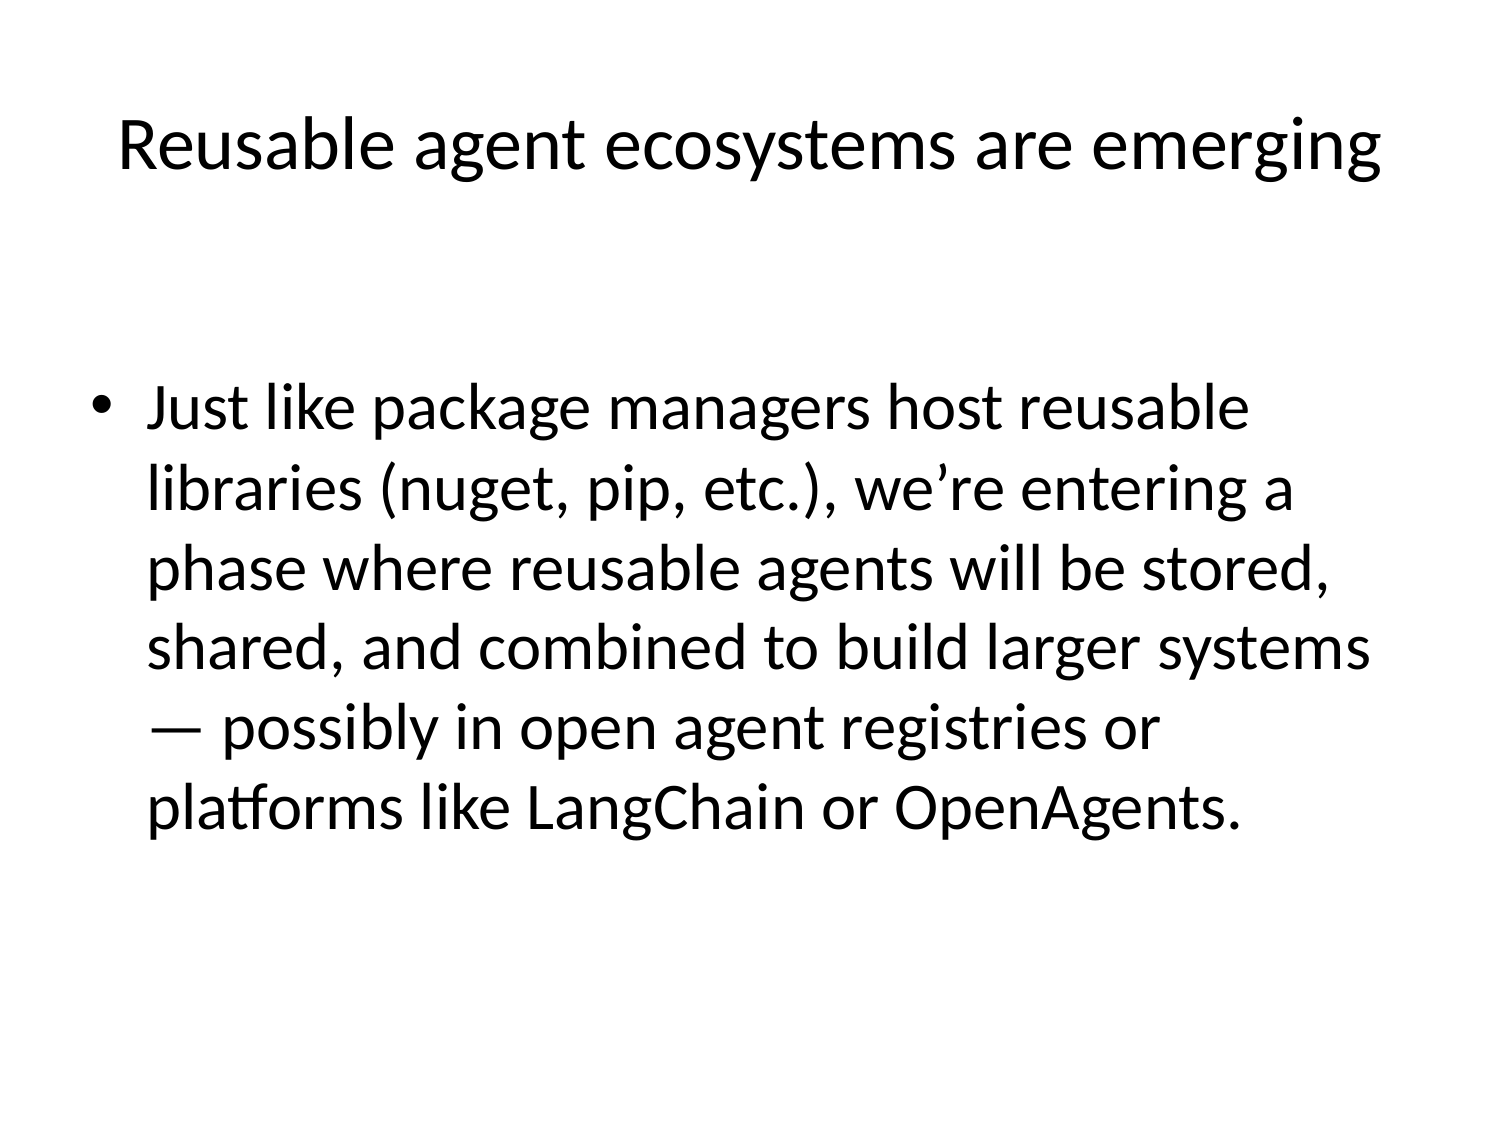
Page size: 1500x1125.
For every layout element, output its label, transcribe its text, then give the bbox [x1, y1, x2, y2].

list Just like package managers host reusable libraries (nuget, pip, etc.), we’re entering a phase where reusable agents will be stored, shared, and combined to build larger systems — possibly in open agent registries or platforms like LangChain or OpenAgents. [75, 262, 1425, 1005]
title Reusable agent ecosystems are emerging [75, 45, 1425, 233]
